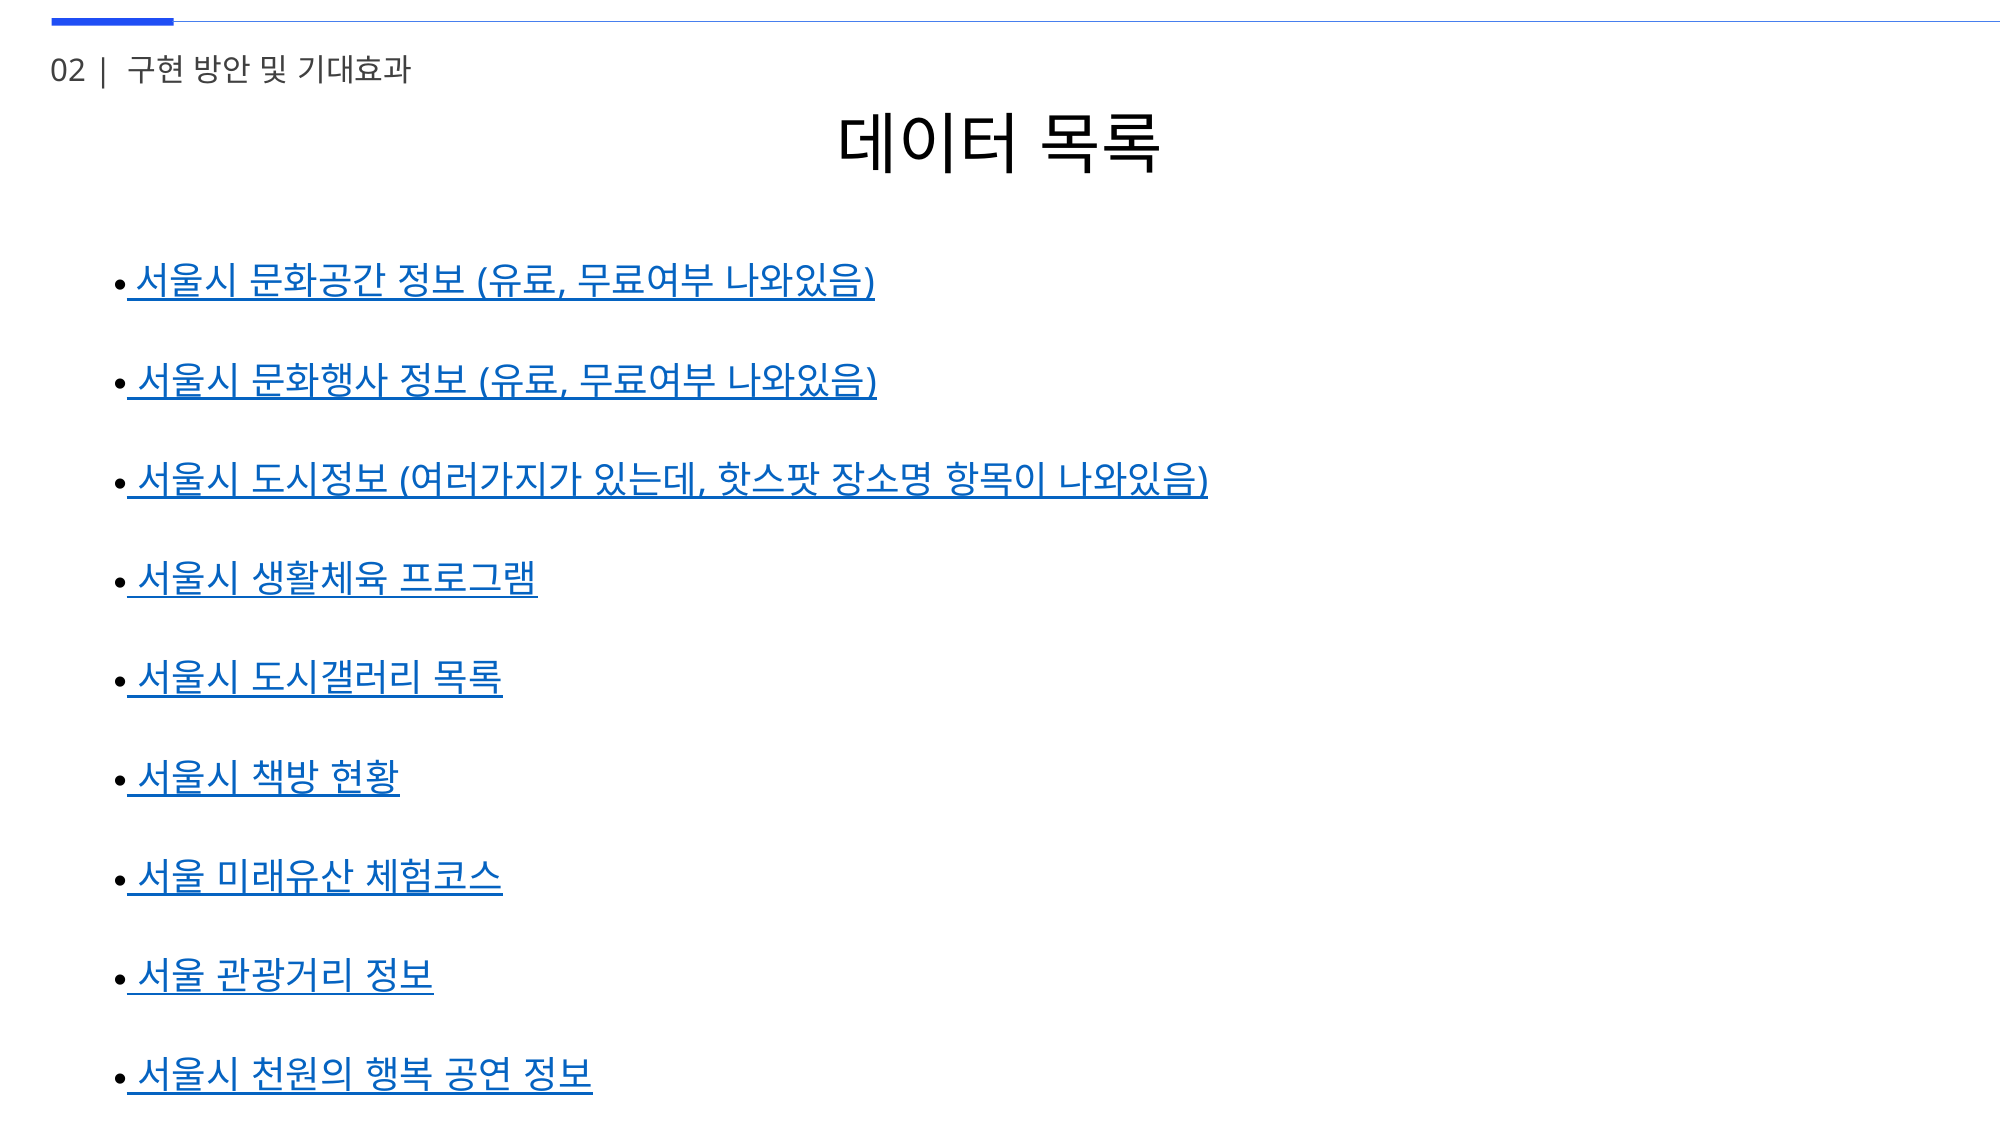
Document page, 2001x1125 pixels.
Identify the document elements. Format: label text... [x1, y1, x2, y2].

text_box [51, 18, 2000, 26]
text_box 02 | 구현 방안 및 기대효과 [0, 42, 506, 95]
text_box 서울시 문화공간 정보 (유료, 무료여부 나와있음) 서울시 문화행사 정보 (유료, 무료여부 나와있음) 서울시 도시정보 (여러가지가 있는데, 핫스팟 장소명 항목이 나와있음) 서울시 생활체육 프로그램 서울시 도시갤러리 목록 서울시 책방 현황 서울 미래유산 체험코스 서울 관광거리 정보 서울시 천원의 행복 공연 정보 [98, 249, 1626, 1114]
text_box 데이터 목록 [522, 94, 1478, 190]
